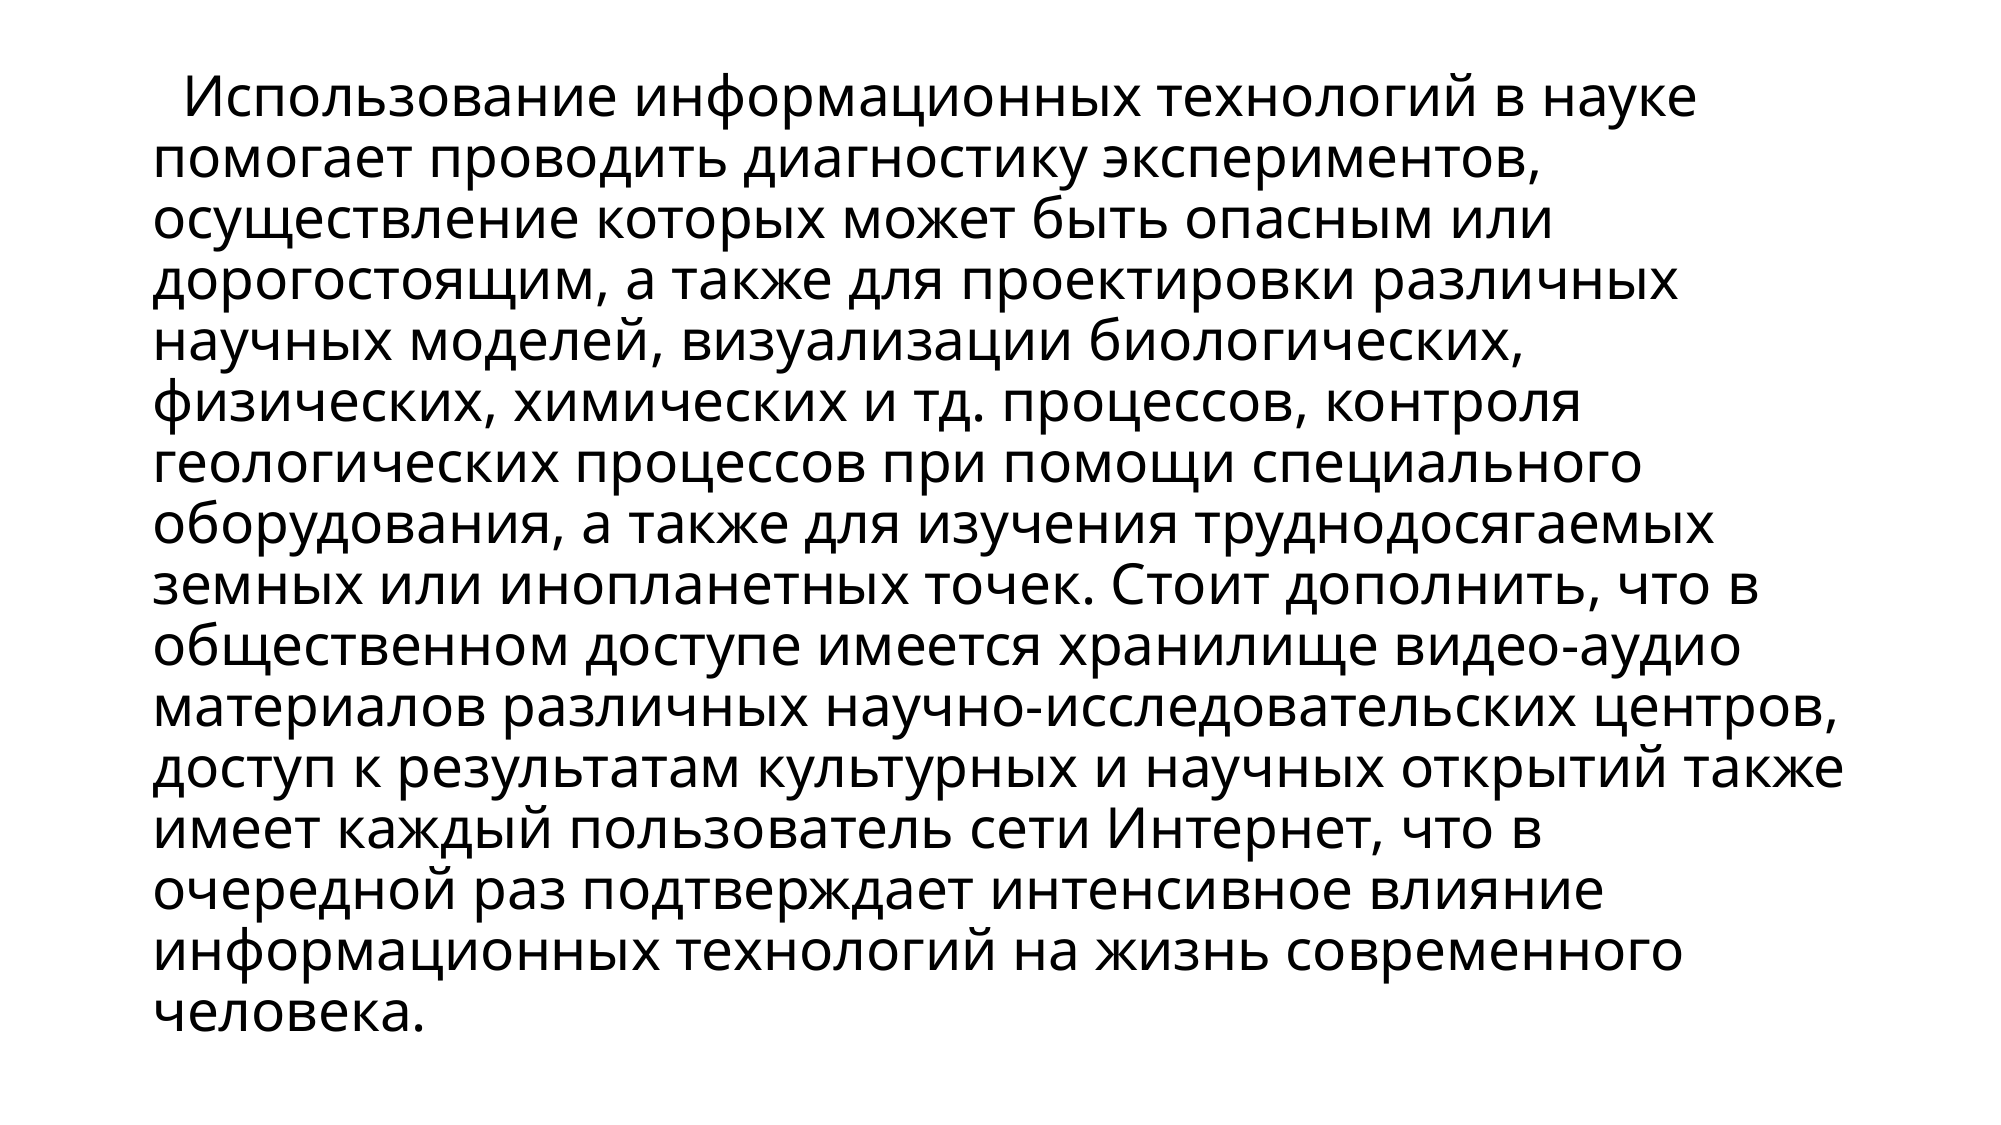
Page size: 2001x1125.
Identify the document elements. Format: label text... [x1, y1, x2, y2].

title Использование информационных технологий в науке помогает проводить диагностику экспериментов, осуществление которых может быть опасным или дорогостоящим, а также для проектировки различных научных моделей, визуализации биологических, физических, химических и тд. процессов, контроля геологических процессов при помощи специального оборудования, а также для изучения труднодосягаемых земных или инопланетных точек. Стоит дополнить, что в общественном доступе имеется хранилище видео-аудио материалов различных научно-исследовательских центров, доступ к результатам культурных и научных открытий также имеет каждый пользователь сети Интернет, что в очередной раз подтверждает интенсивное влияние информационных технологий на жизнь современного человека. [137, 59, 1863, 1052]
